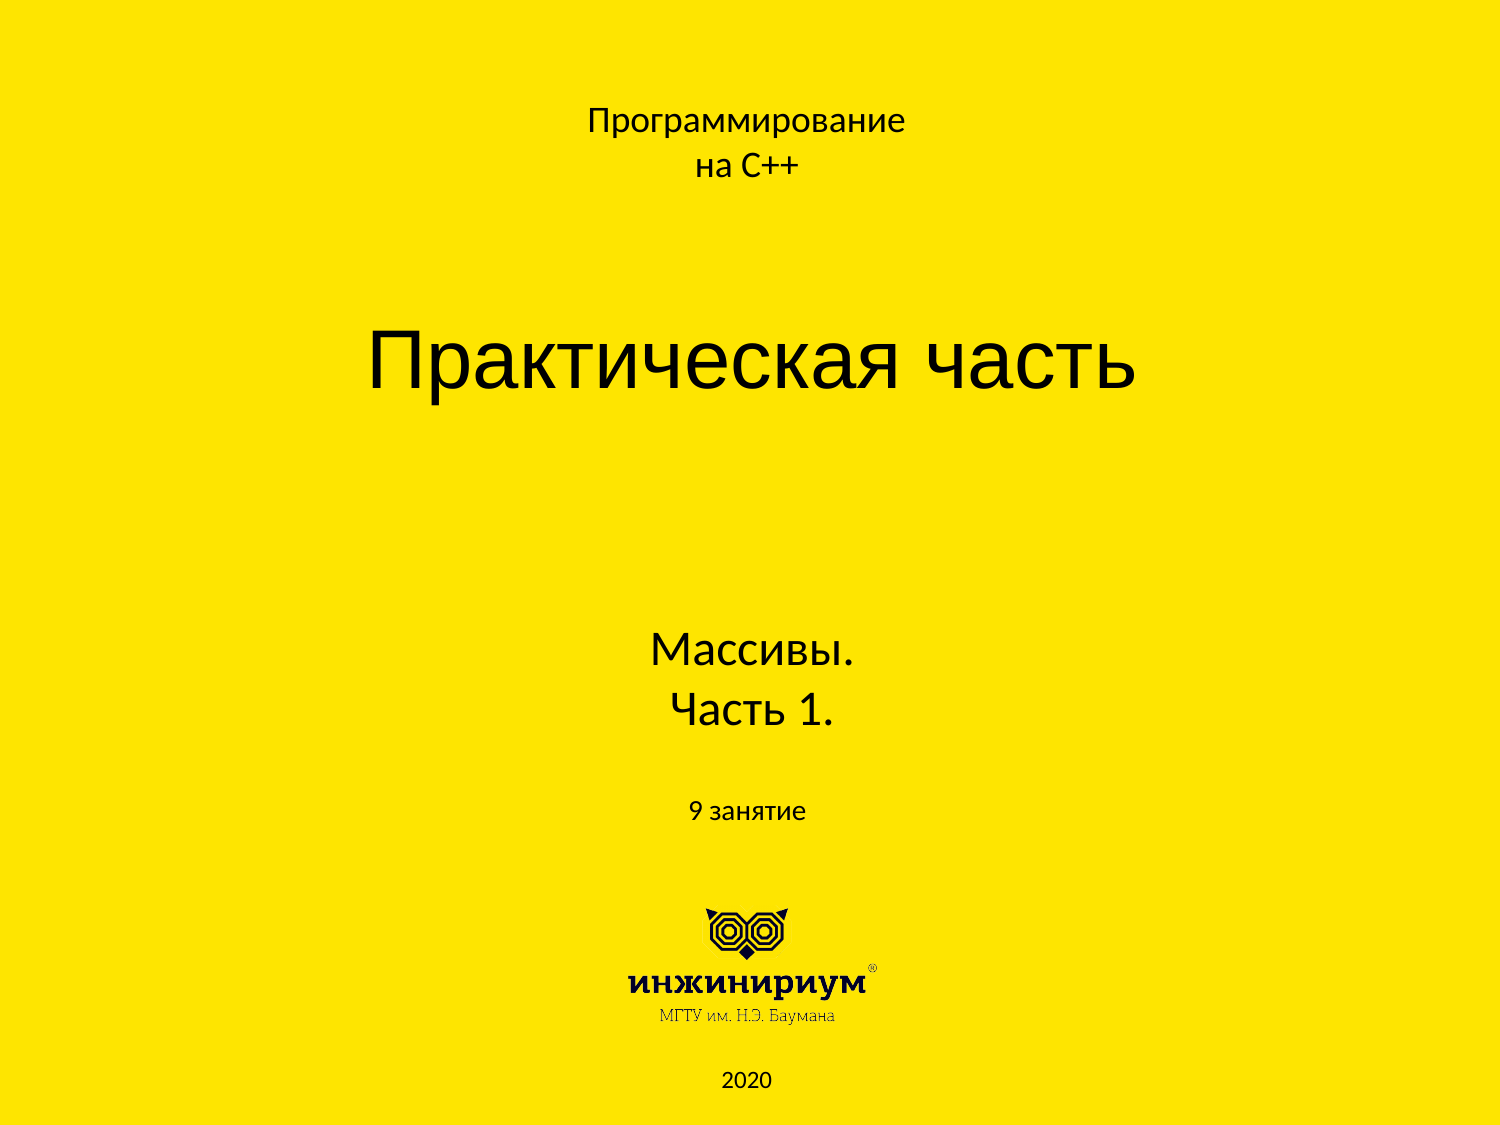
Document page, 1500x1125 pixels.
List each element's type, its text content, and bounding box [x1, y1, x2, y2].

text_box 2020 [646, 1058, 848, 1099]
text_box Практическая часть [159, 297, 1346, 368]
text_box 9 занятие [556, 783, 939, 834]
text_box Массивы. Часть 1. [159, 608, 1346, 750]
text_box Программирование на C++ [555, 87, 938, 192]
picture [627, 905, 877, 1025]
